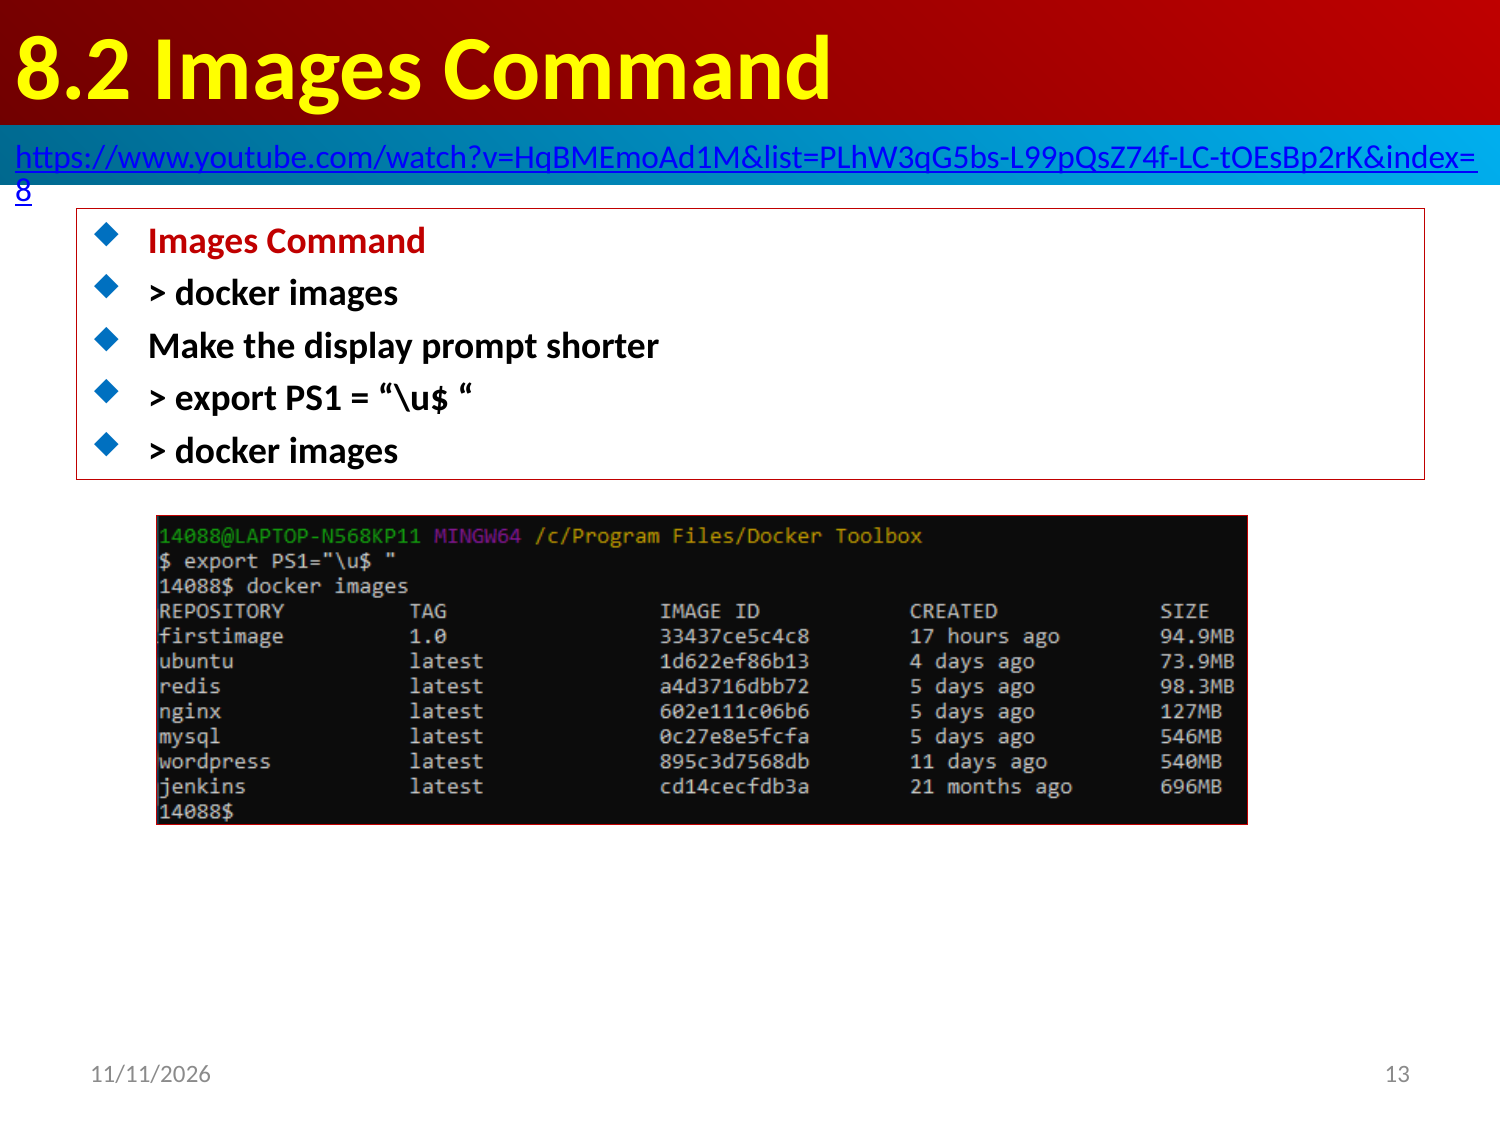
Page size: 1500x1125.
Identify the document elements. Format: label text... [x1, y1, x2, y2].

subtitle Images Command > docker images Make the display prompt shorter > export PS1 = “\u$ “ > docker images [76, 208, 1425, 480]
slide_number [75, 1042, 425, 1103]
slide_number 13 [1074, 1042, 1425, 1103]
title 8.2 Images Command [0, 0, 1500, 125]
picture [156, 514, 1248, 825]
text_box https://www.youtube.com/watch?v=HqBMEmoAd1M&list=PLhW3qG5bs-L99pQsZ74f-LC-tOEsBp2rK&index=8 [0, 125, 1500, 185]
